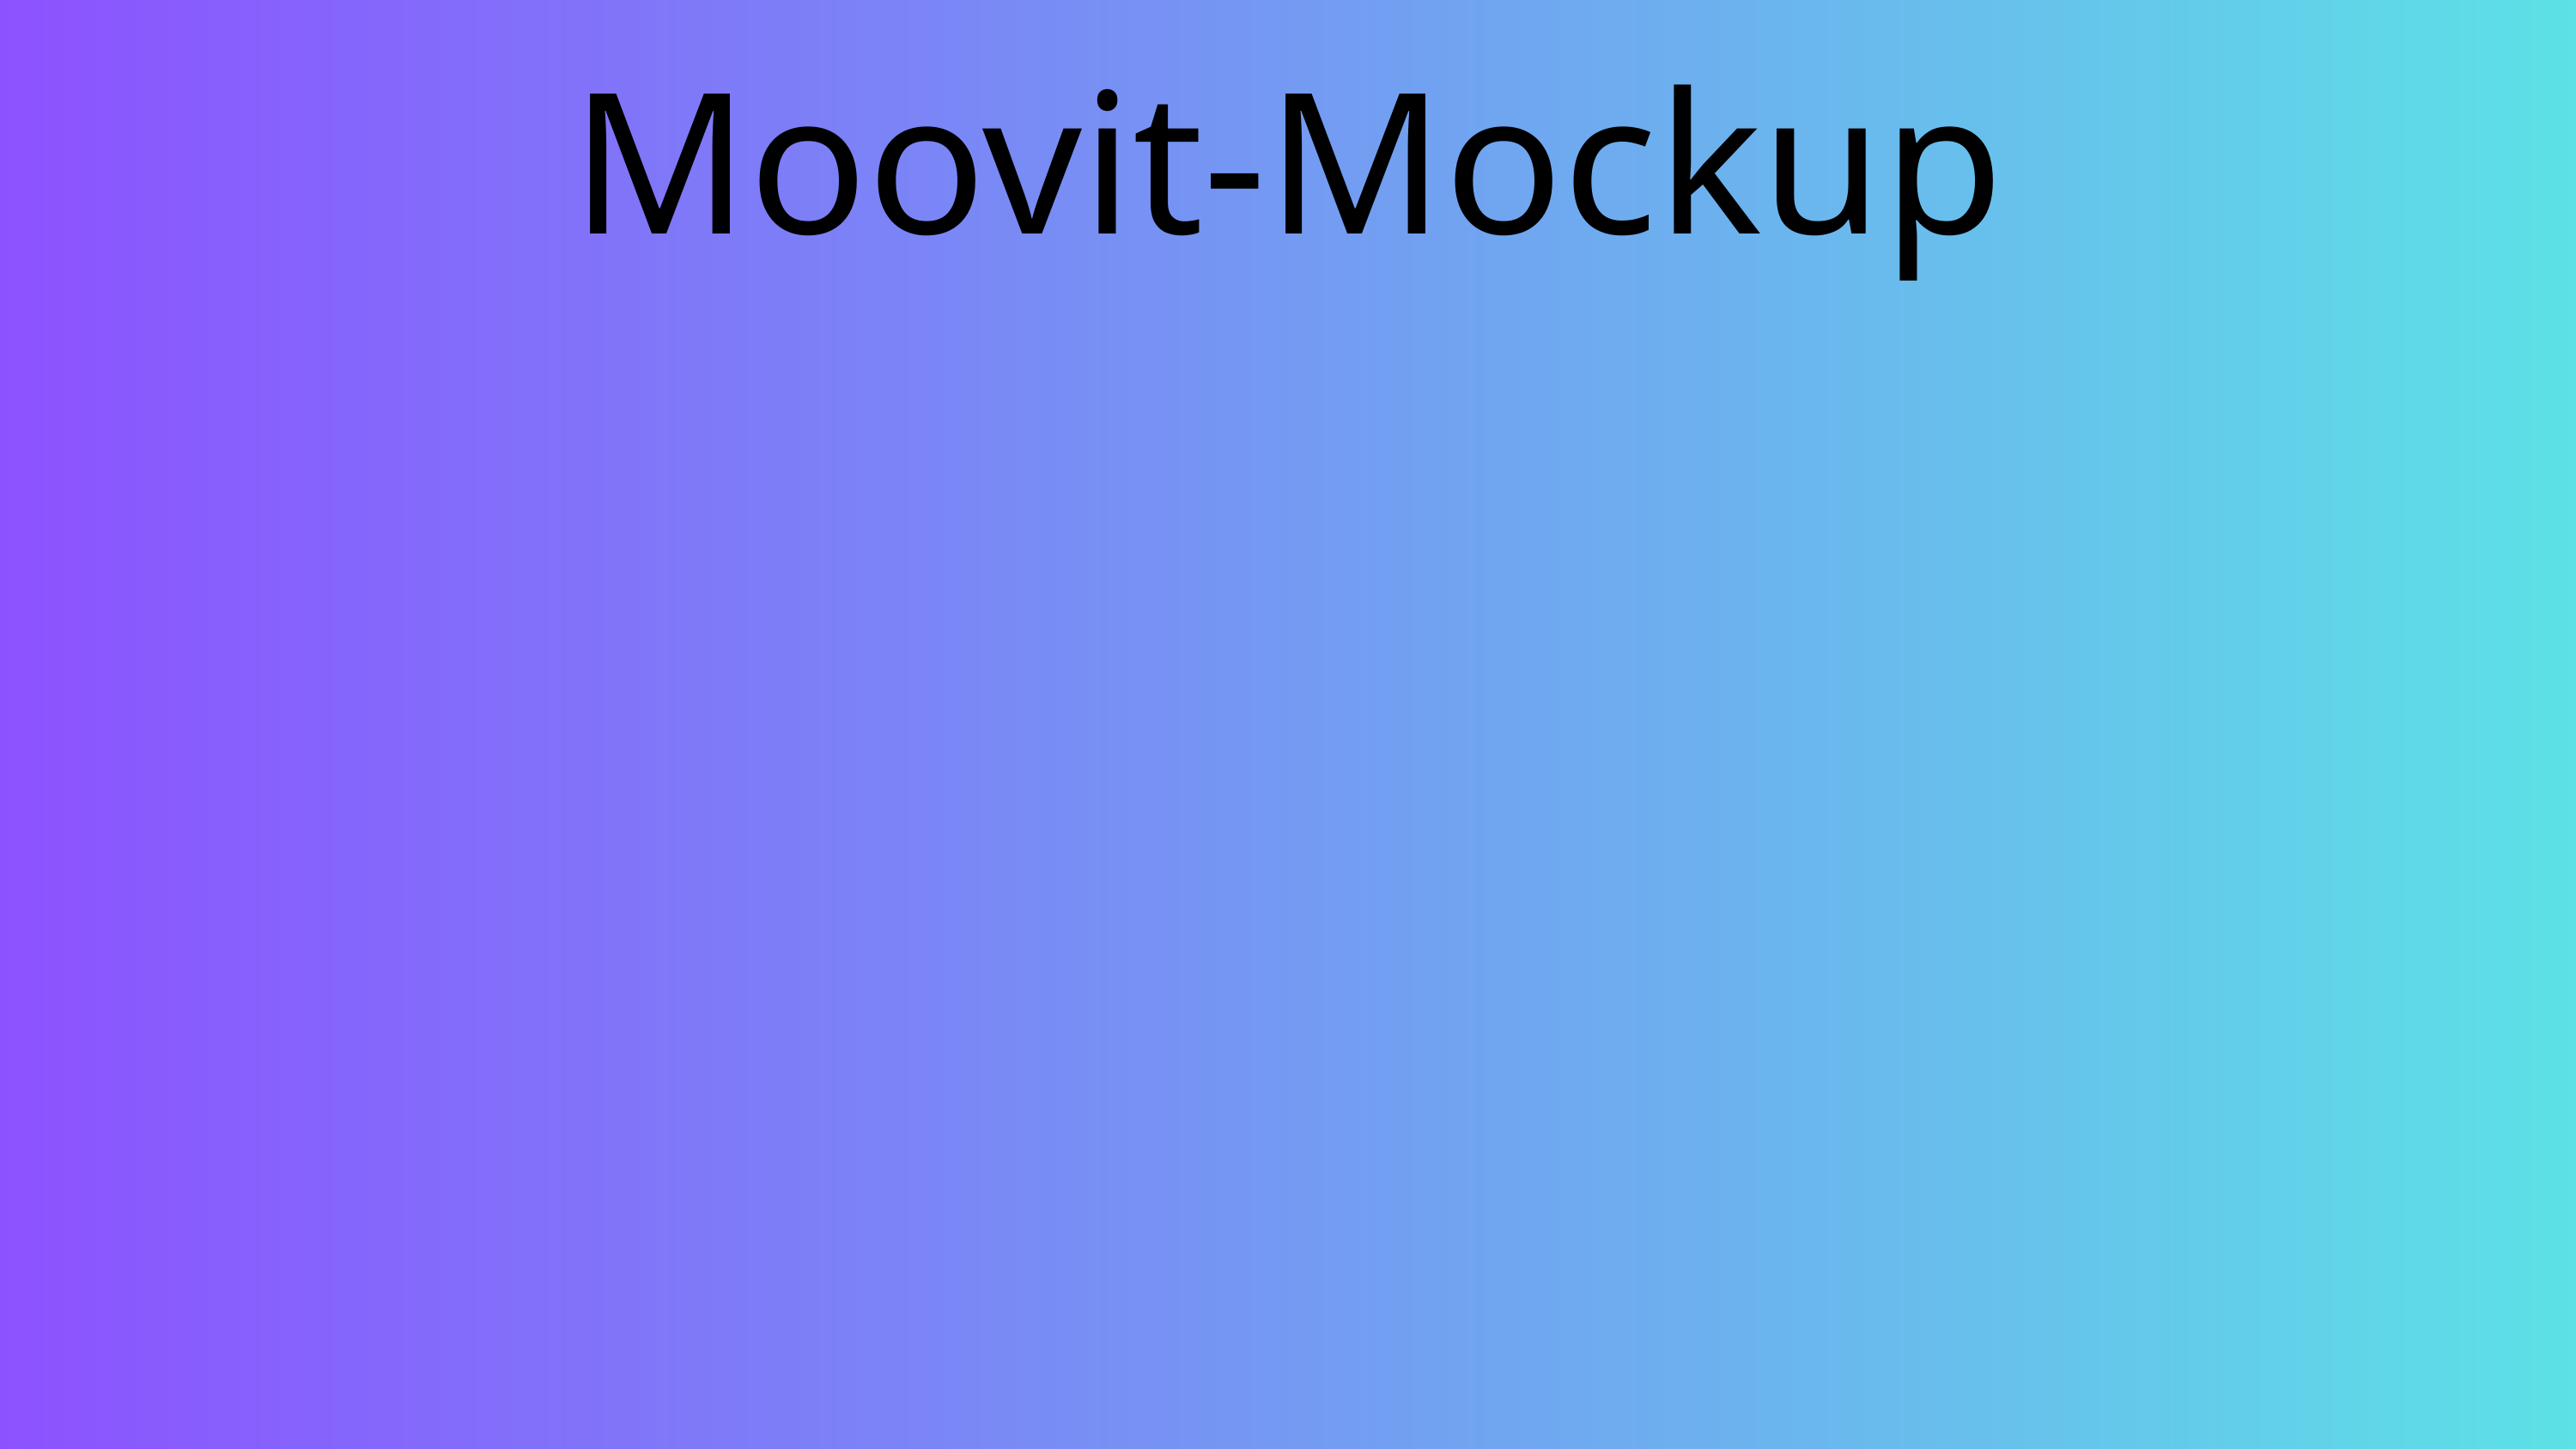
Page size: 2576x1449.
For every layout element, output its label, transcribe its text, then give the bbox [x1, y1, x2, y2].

text_box Moovit-Mockup [507, 0, 2069, 273]
